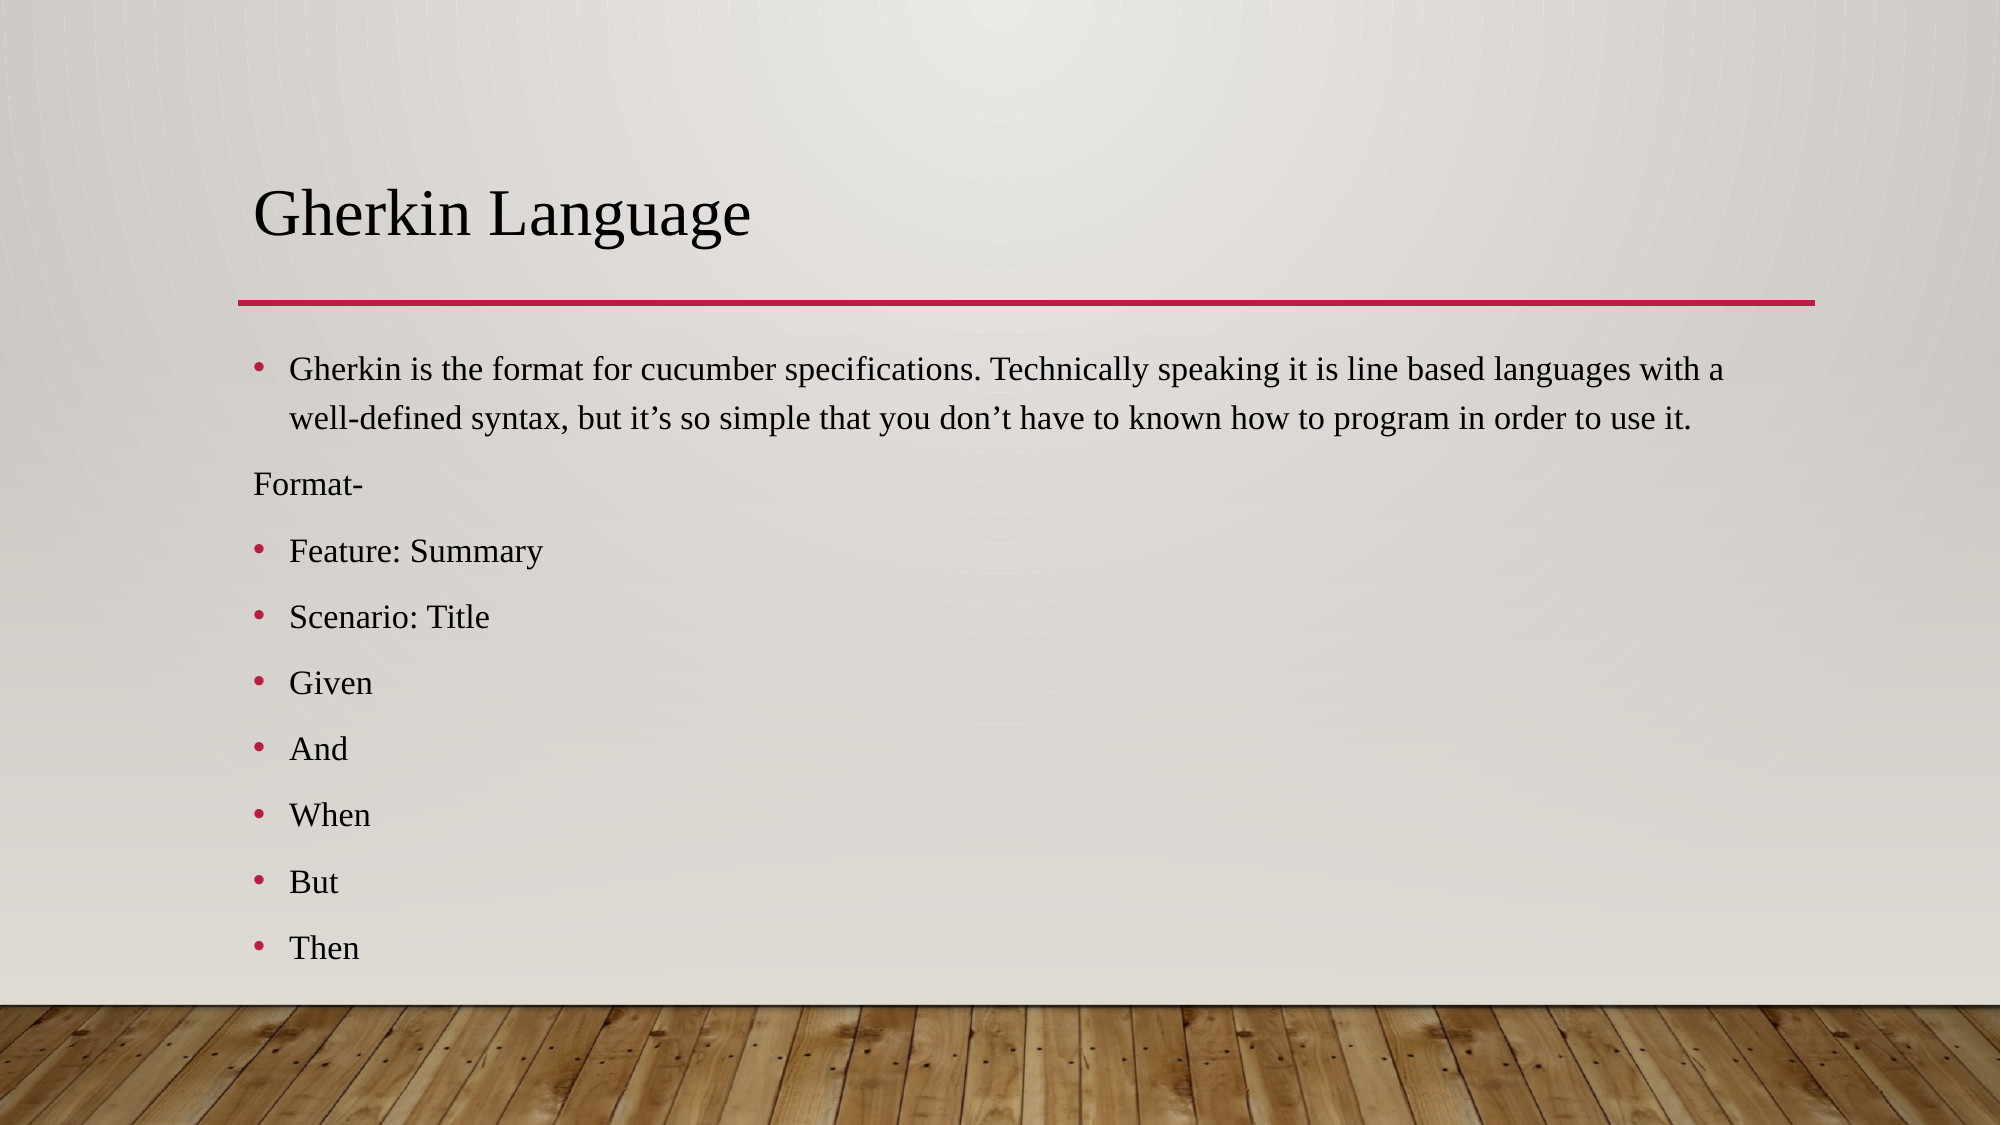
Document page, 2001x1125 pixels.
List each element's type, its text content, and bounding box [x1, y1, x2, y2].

title Gherkin Language [238, 170, 1814, 330]
list Gherkin is the format for cucumber specifications. Technically speaking it is line based languages with a well-defined syntax, but it’s so simple that you don’t have to known how to program in order to use it. Format- Feature: Summary Scenario: Title Given And When But Then [238, 330, 1814, 986]
picture [0, 1005, 2000, 1125]
